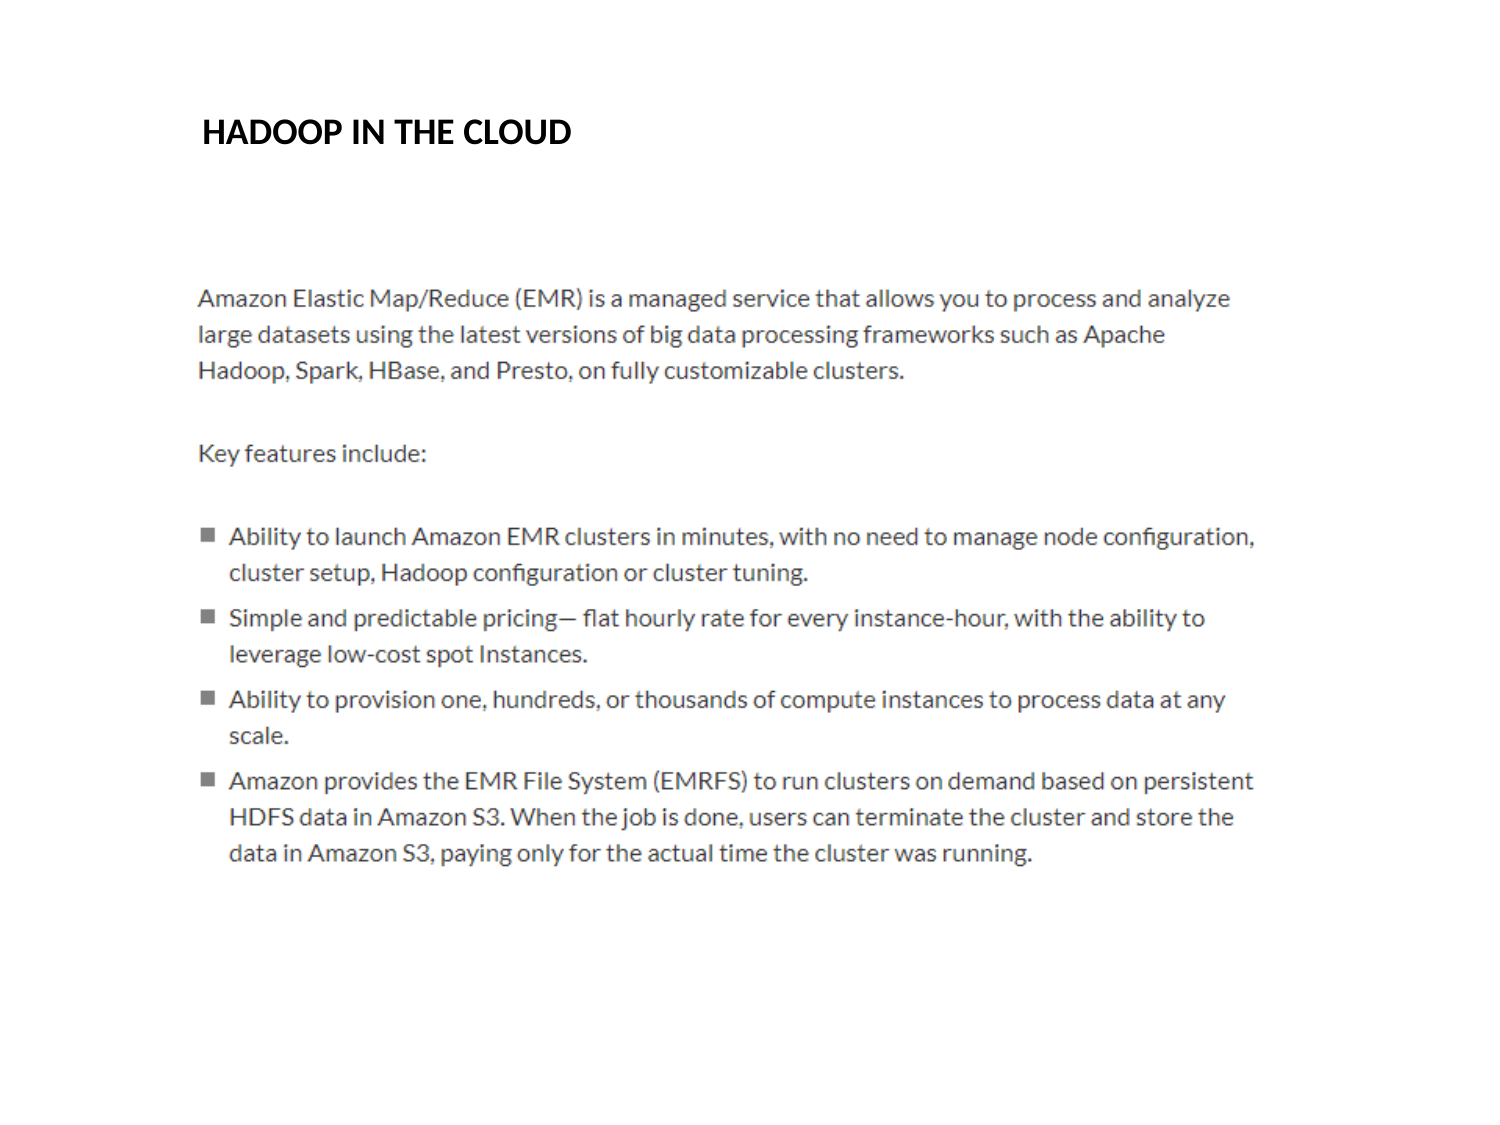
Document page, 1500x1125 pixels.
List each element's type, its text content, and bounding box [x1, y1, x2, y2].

text_box HADOOP IN THE CLOUD [187, 99, 988, 160]
picture [151, 246, 1349, 879]
